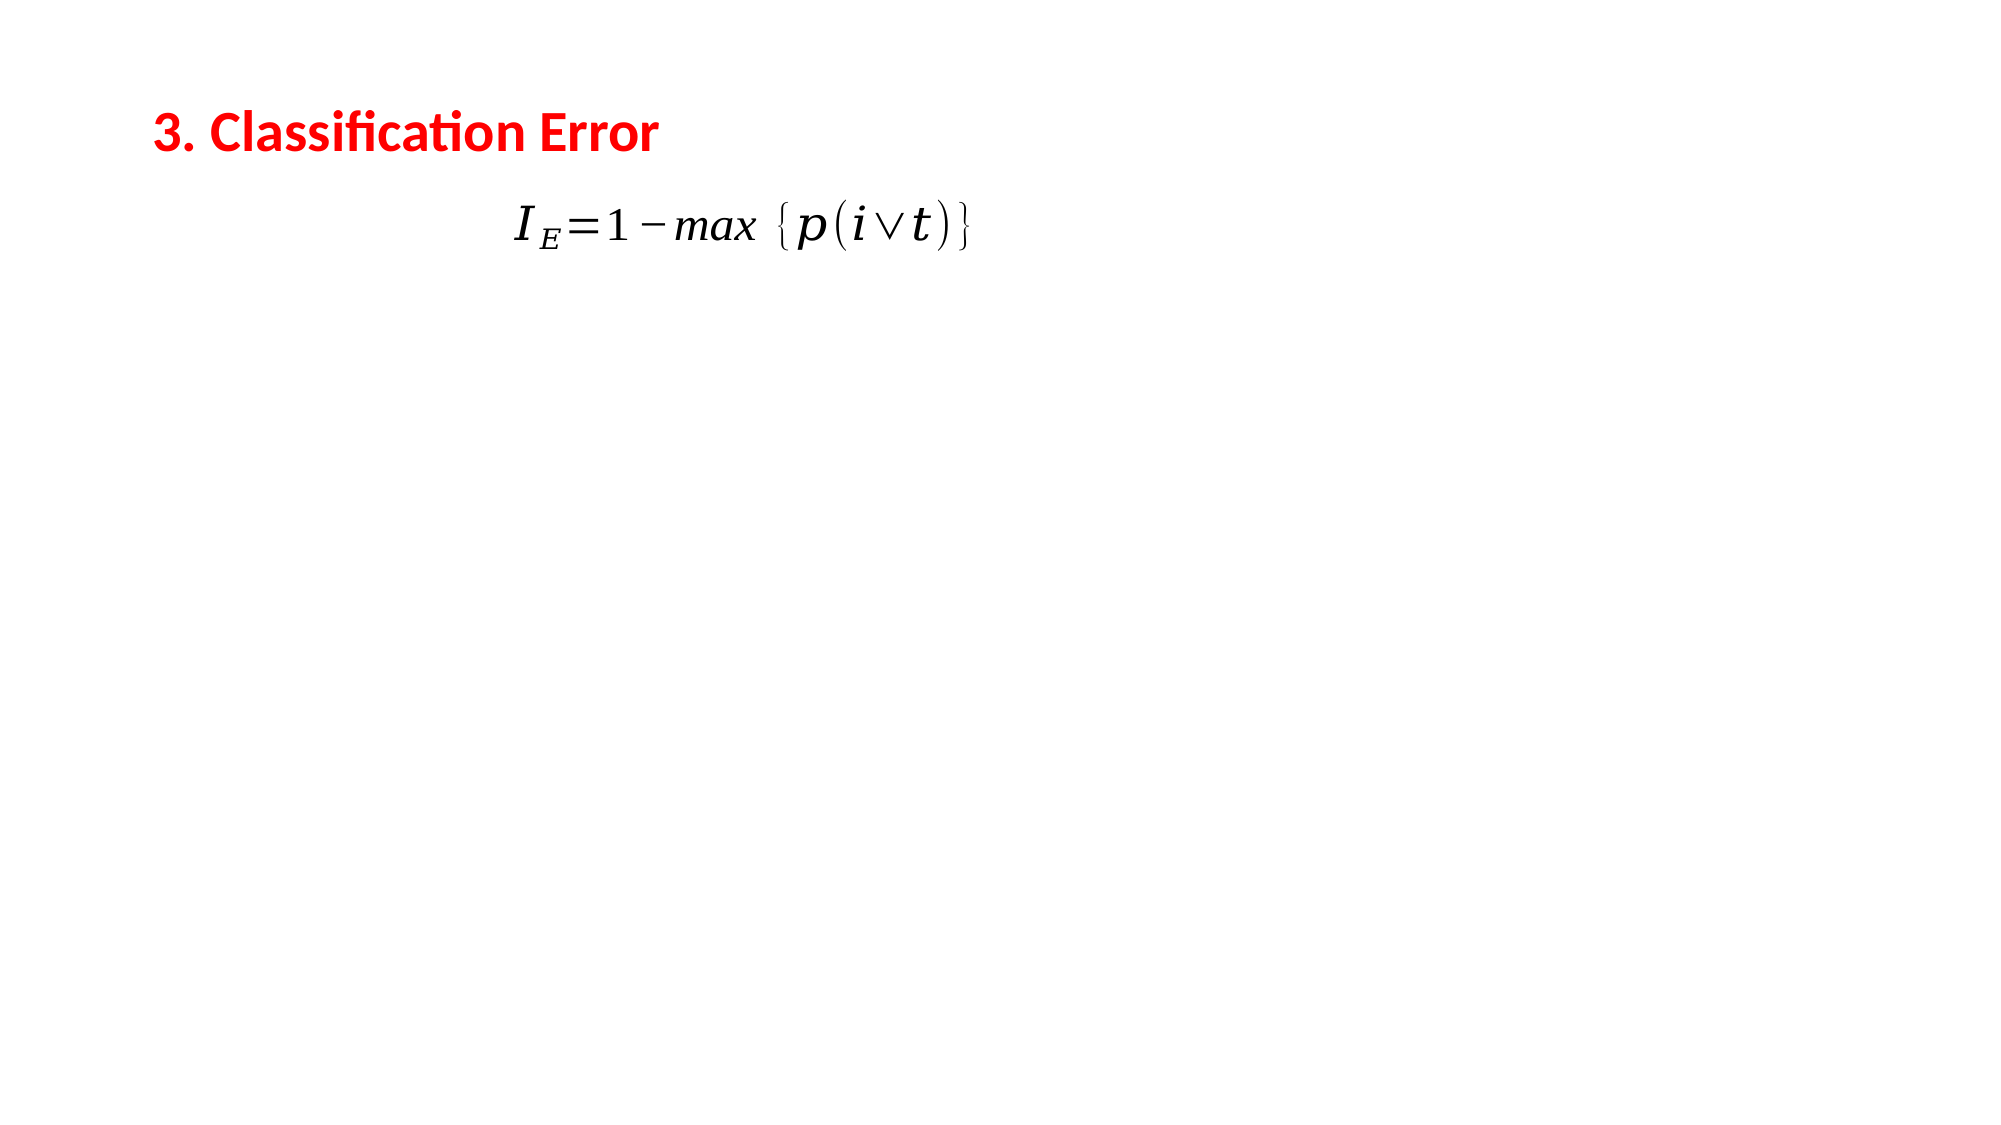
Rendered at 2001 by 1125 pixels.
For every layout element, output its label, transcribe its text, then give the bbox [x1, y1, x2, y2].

list 3. Classification Error [137, 94, 1863, 1014]
